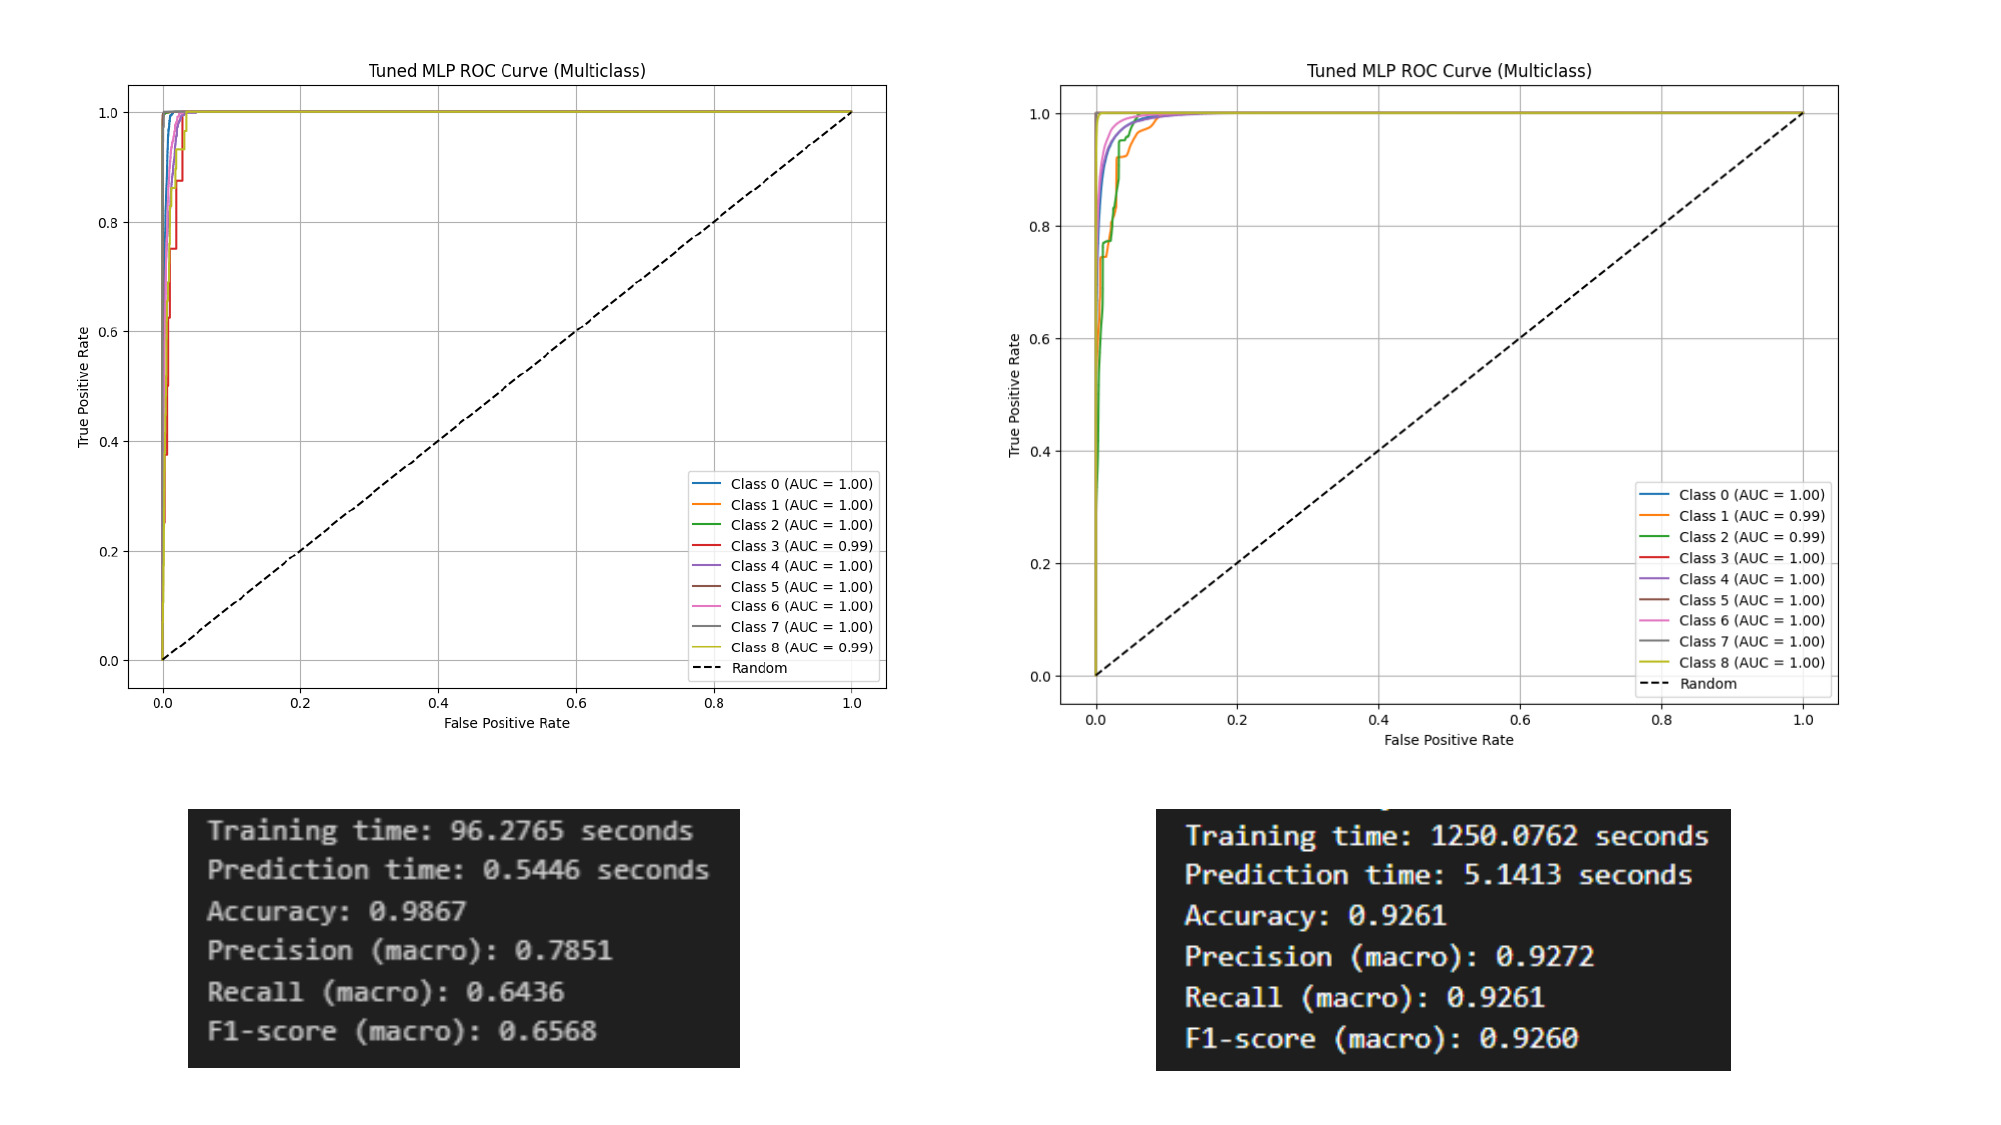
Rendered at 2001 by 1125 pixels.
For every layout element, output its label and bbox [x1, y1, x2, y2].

picture [188, 809, 740, 1068]
picture [1156, 809, 1731, 1072]
picture [999, 53, 1848, 757]
picture [67, 53, 895, 739]
